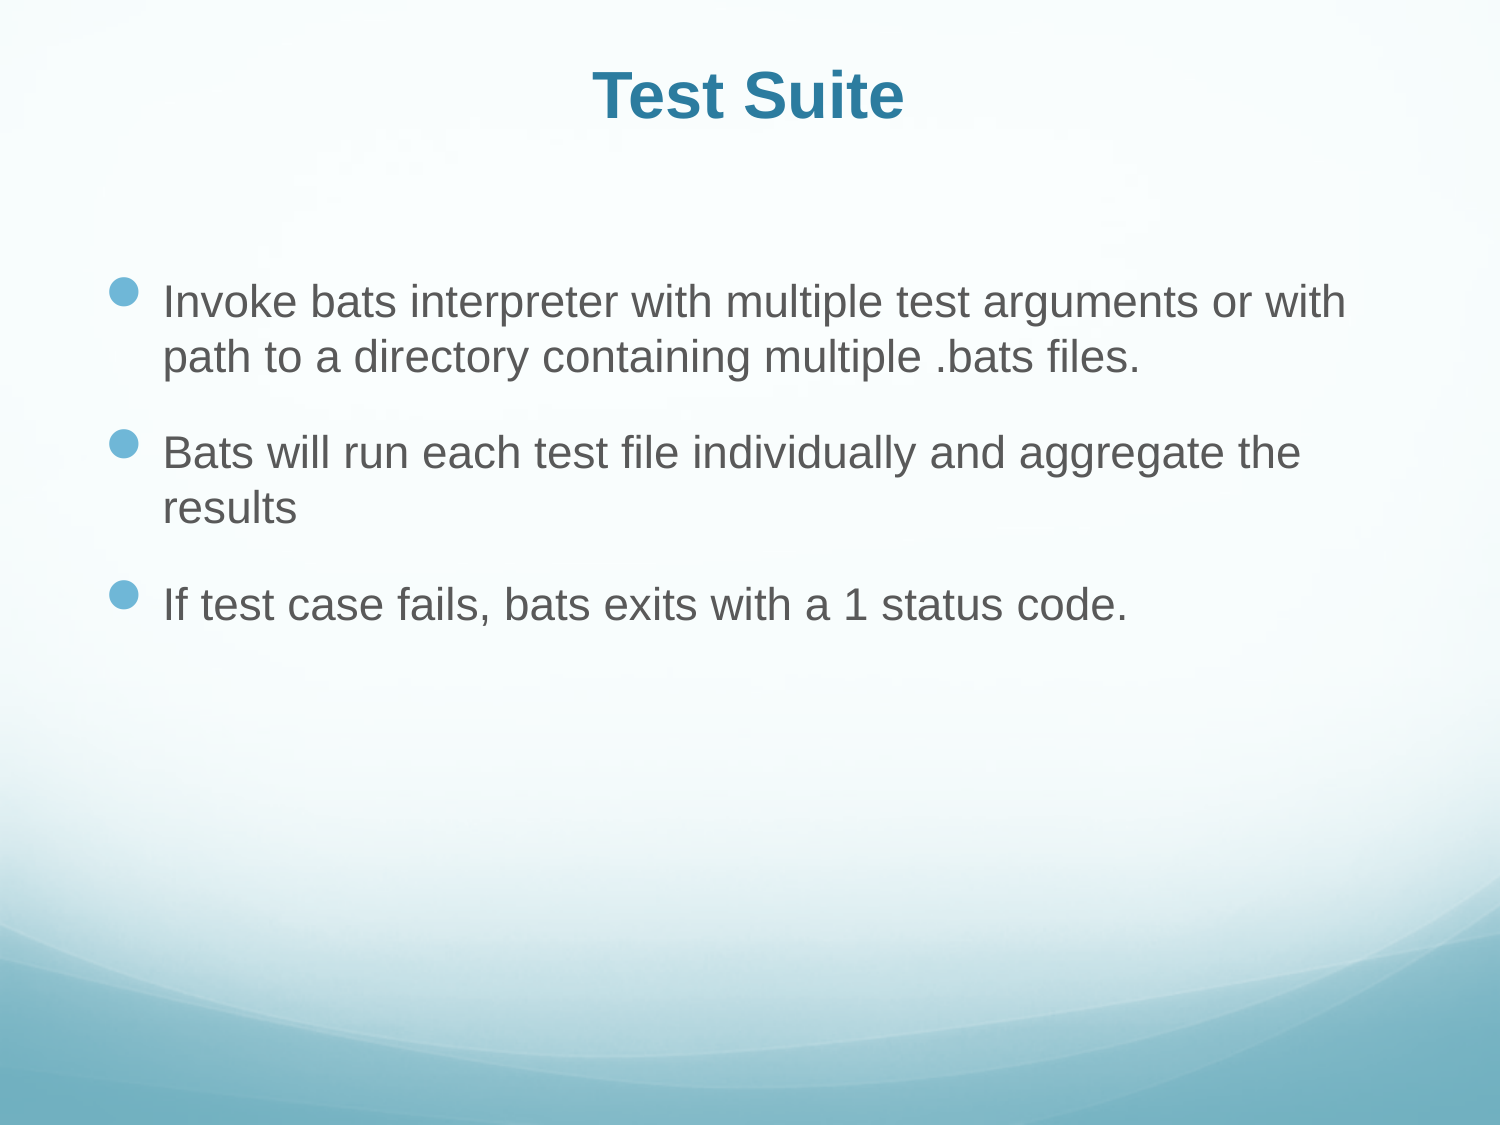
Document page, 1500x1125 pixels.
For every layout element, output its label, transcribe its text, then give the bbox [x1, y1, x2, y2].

title Test Suite [90, 17, 1410, 140]
list Invoke bats interpreter with multiple test arguments or with path to a directory containing multiple .bats files. Bats will run each test file individually and aggregate the results If test case fails, bats exits with a 1 status code. [90, 263, 1410, 590]
